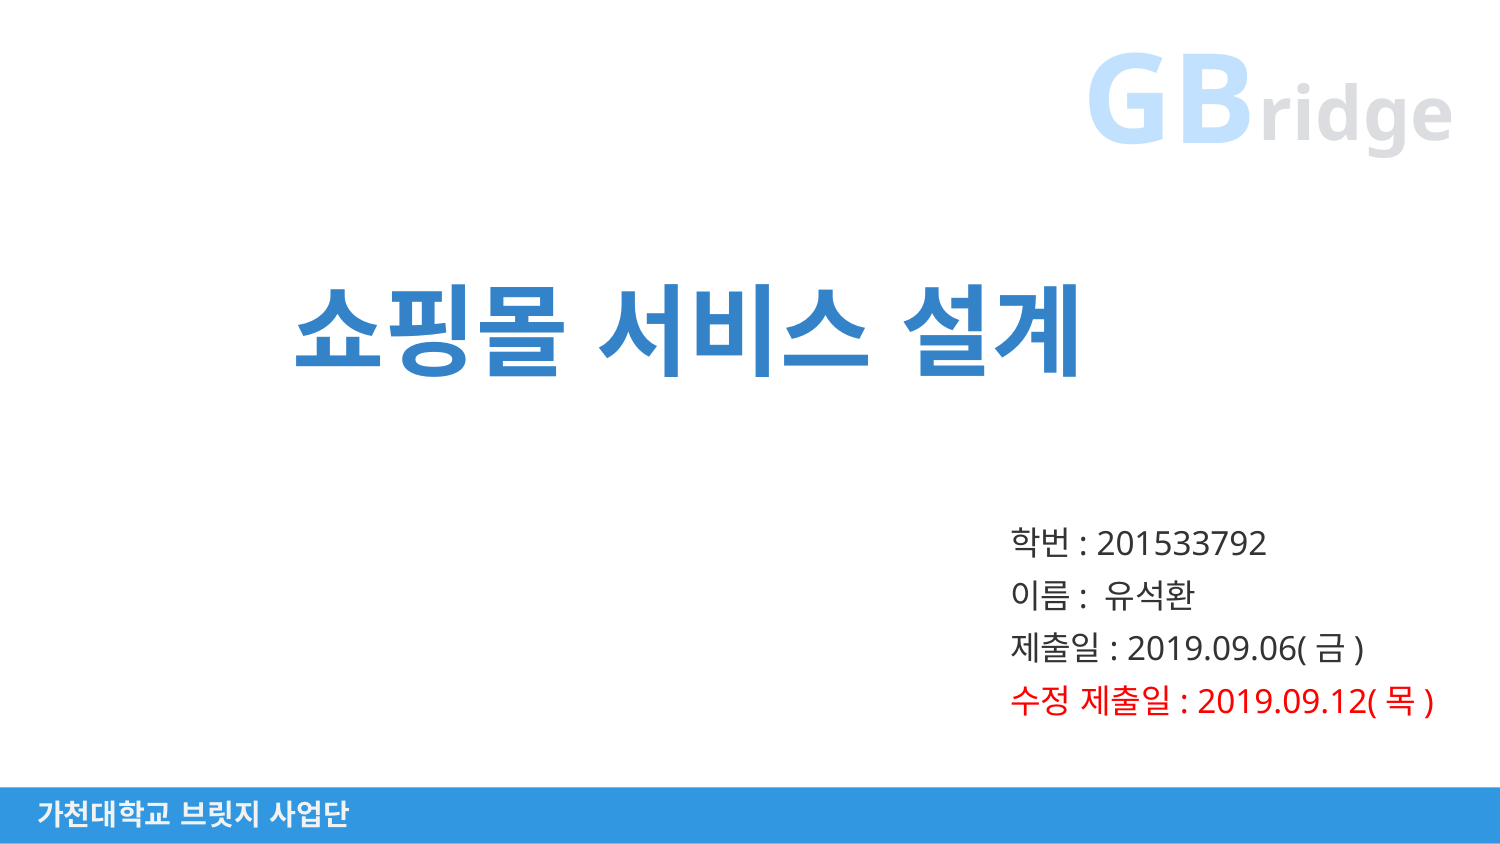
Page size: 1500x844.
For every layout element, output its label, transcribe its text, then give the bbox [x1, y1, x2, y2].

text_box 가천대학교 브릿지 사업단 [28, 787, 359, 840]
text_box [0, 787, 1500, 844]
text_box 쇼핑몰 서비스 설계 [292, 256, 1207, 400]
text_box 학번: 201533792 이름: 유석환 제출일: 2019.09.06(금) 수정 제출일: 2019.09.12(목) [1001, 521, 1452, 729]
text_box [1068, 39, 1466, 177]
